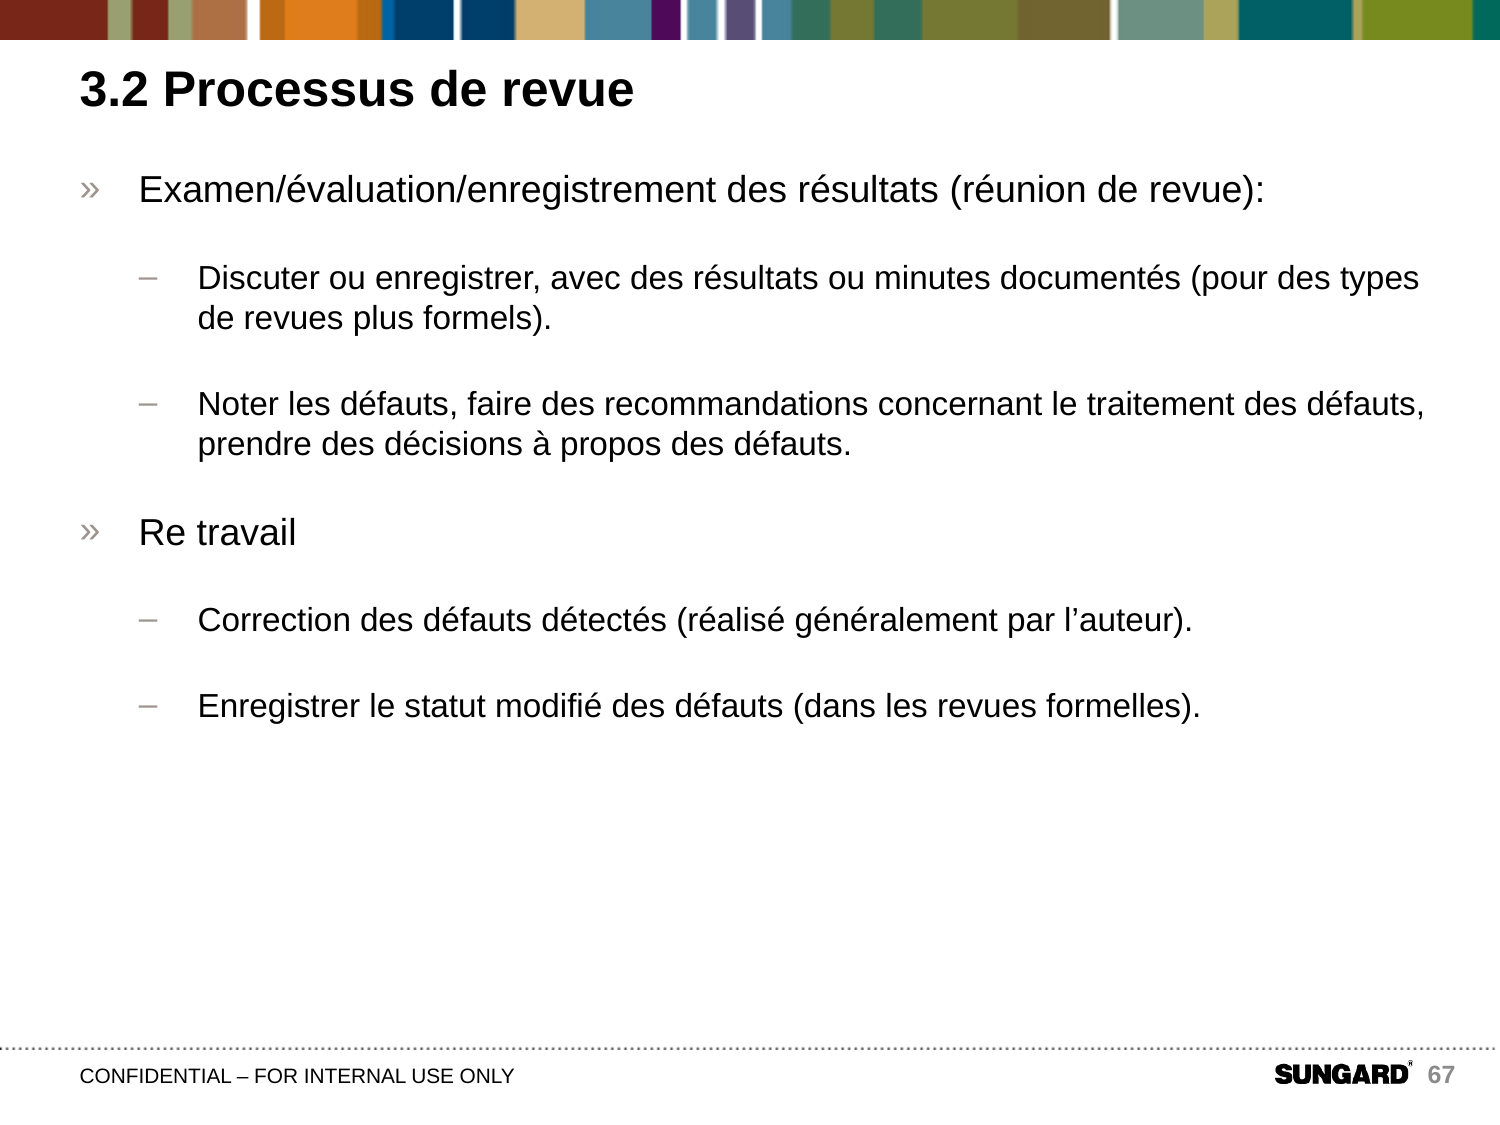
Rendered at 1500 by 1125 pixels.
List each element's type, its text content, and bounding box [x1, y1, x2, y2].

picture [0, 1043, 1500, 1050]
slide_number 67 [1396, 1058, 1456, 1088]
list Examen/évaluation/enregistrement des résultats (réunion de revue): Discuter ou enregistrer, avec des résultats ou minutes documentés (pour des types de revues plus formels). Noter les défauts, faire des recommandations concernant le traitement des défauts, prendre des décisions à propos des défauts. Re travail Correction des défauts détectés (réalisé généralement par l’auteur). Enregistrer le statut modifié des défauts (dans les revues formelles). [79, 165, 1456, 1022]
title 3.2 Processus de revue [79, 55, 1456, 146]
picture [0, 0, 1500, 40]
picture [1275, 1060, 1396, 1084]
